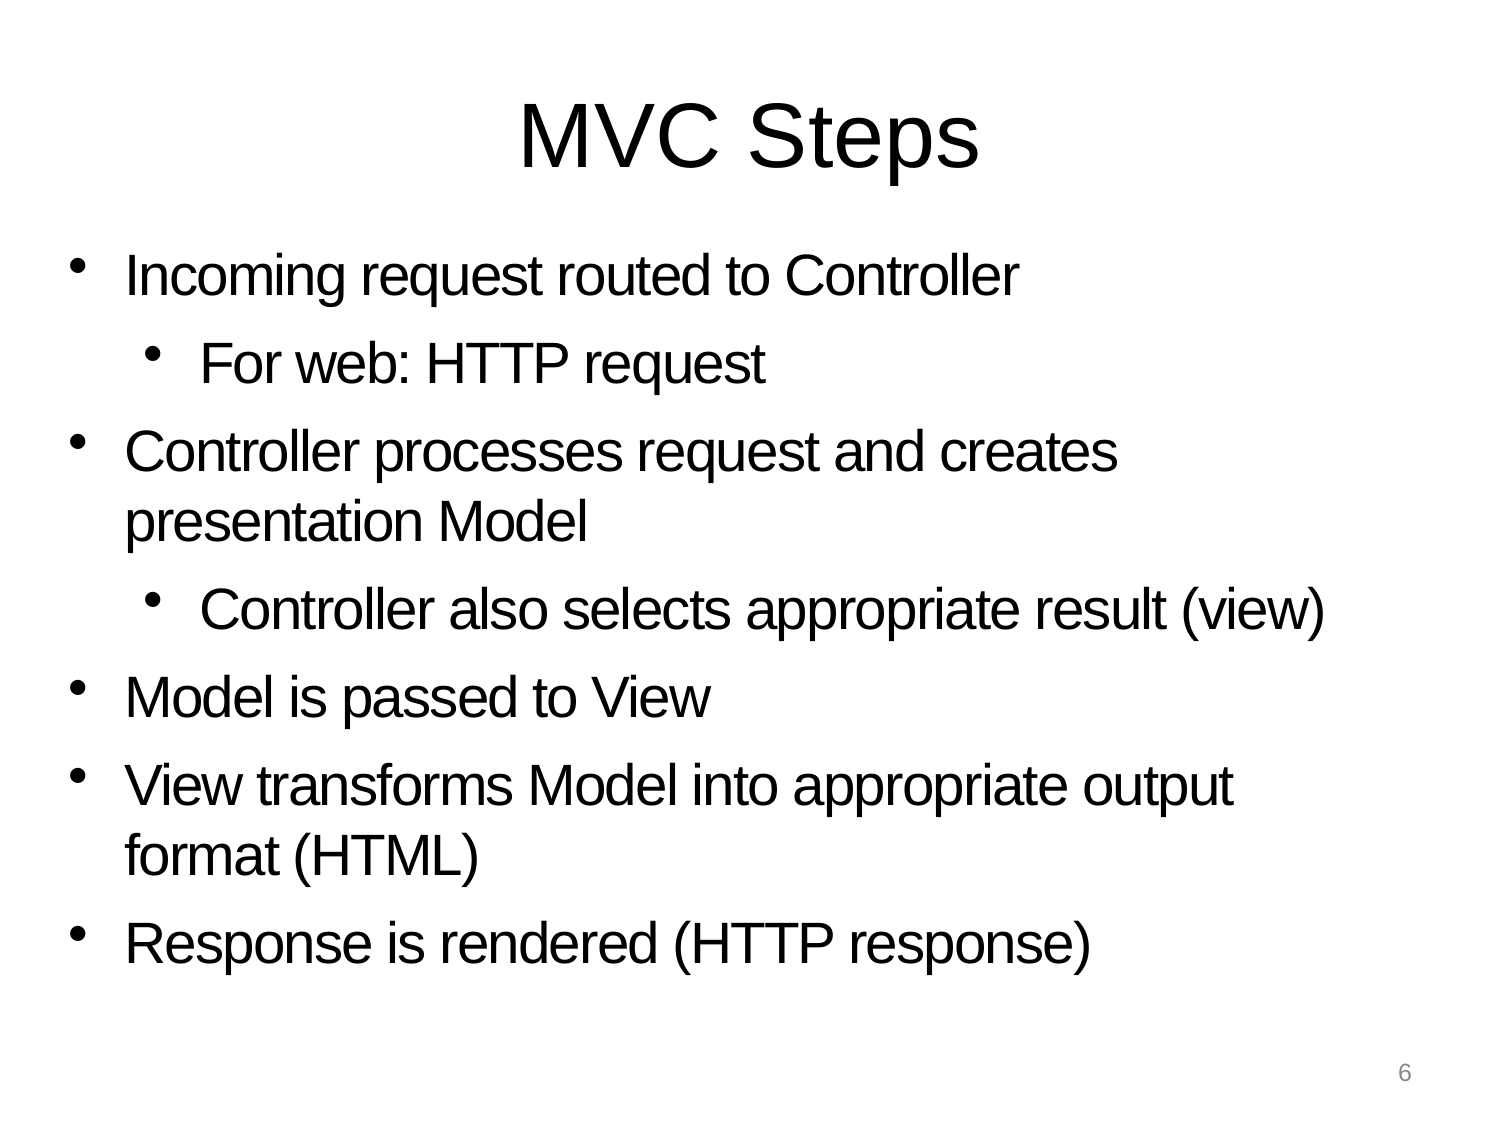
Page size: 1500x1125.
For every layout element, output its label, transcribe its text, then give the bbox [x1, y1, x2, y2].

list Incoming request routed to Controller For web: HTTP request Controller processes request and creates presentation Model Controller also selects appropriate result (view) Model is passed to View View transforms Model into appropriate output format (HTML) Response is rendered (HTTP response) [65, 237, 1388, 988]
title MVC Steps [162, 75, 1338, 191]
slide_number 6 [1297, 1060, 1413, 1086]
